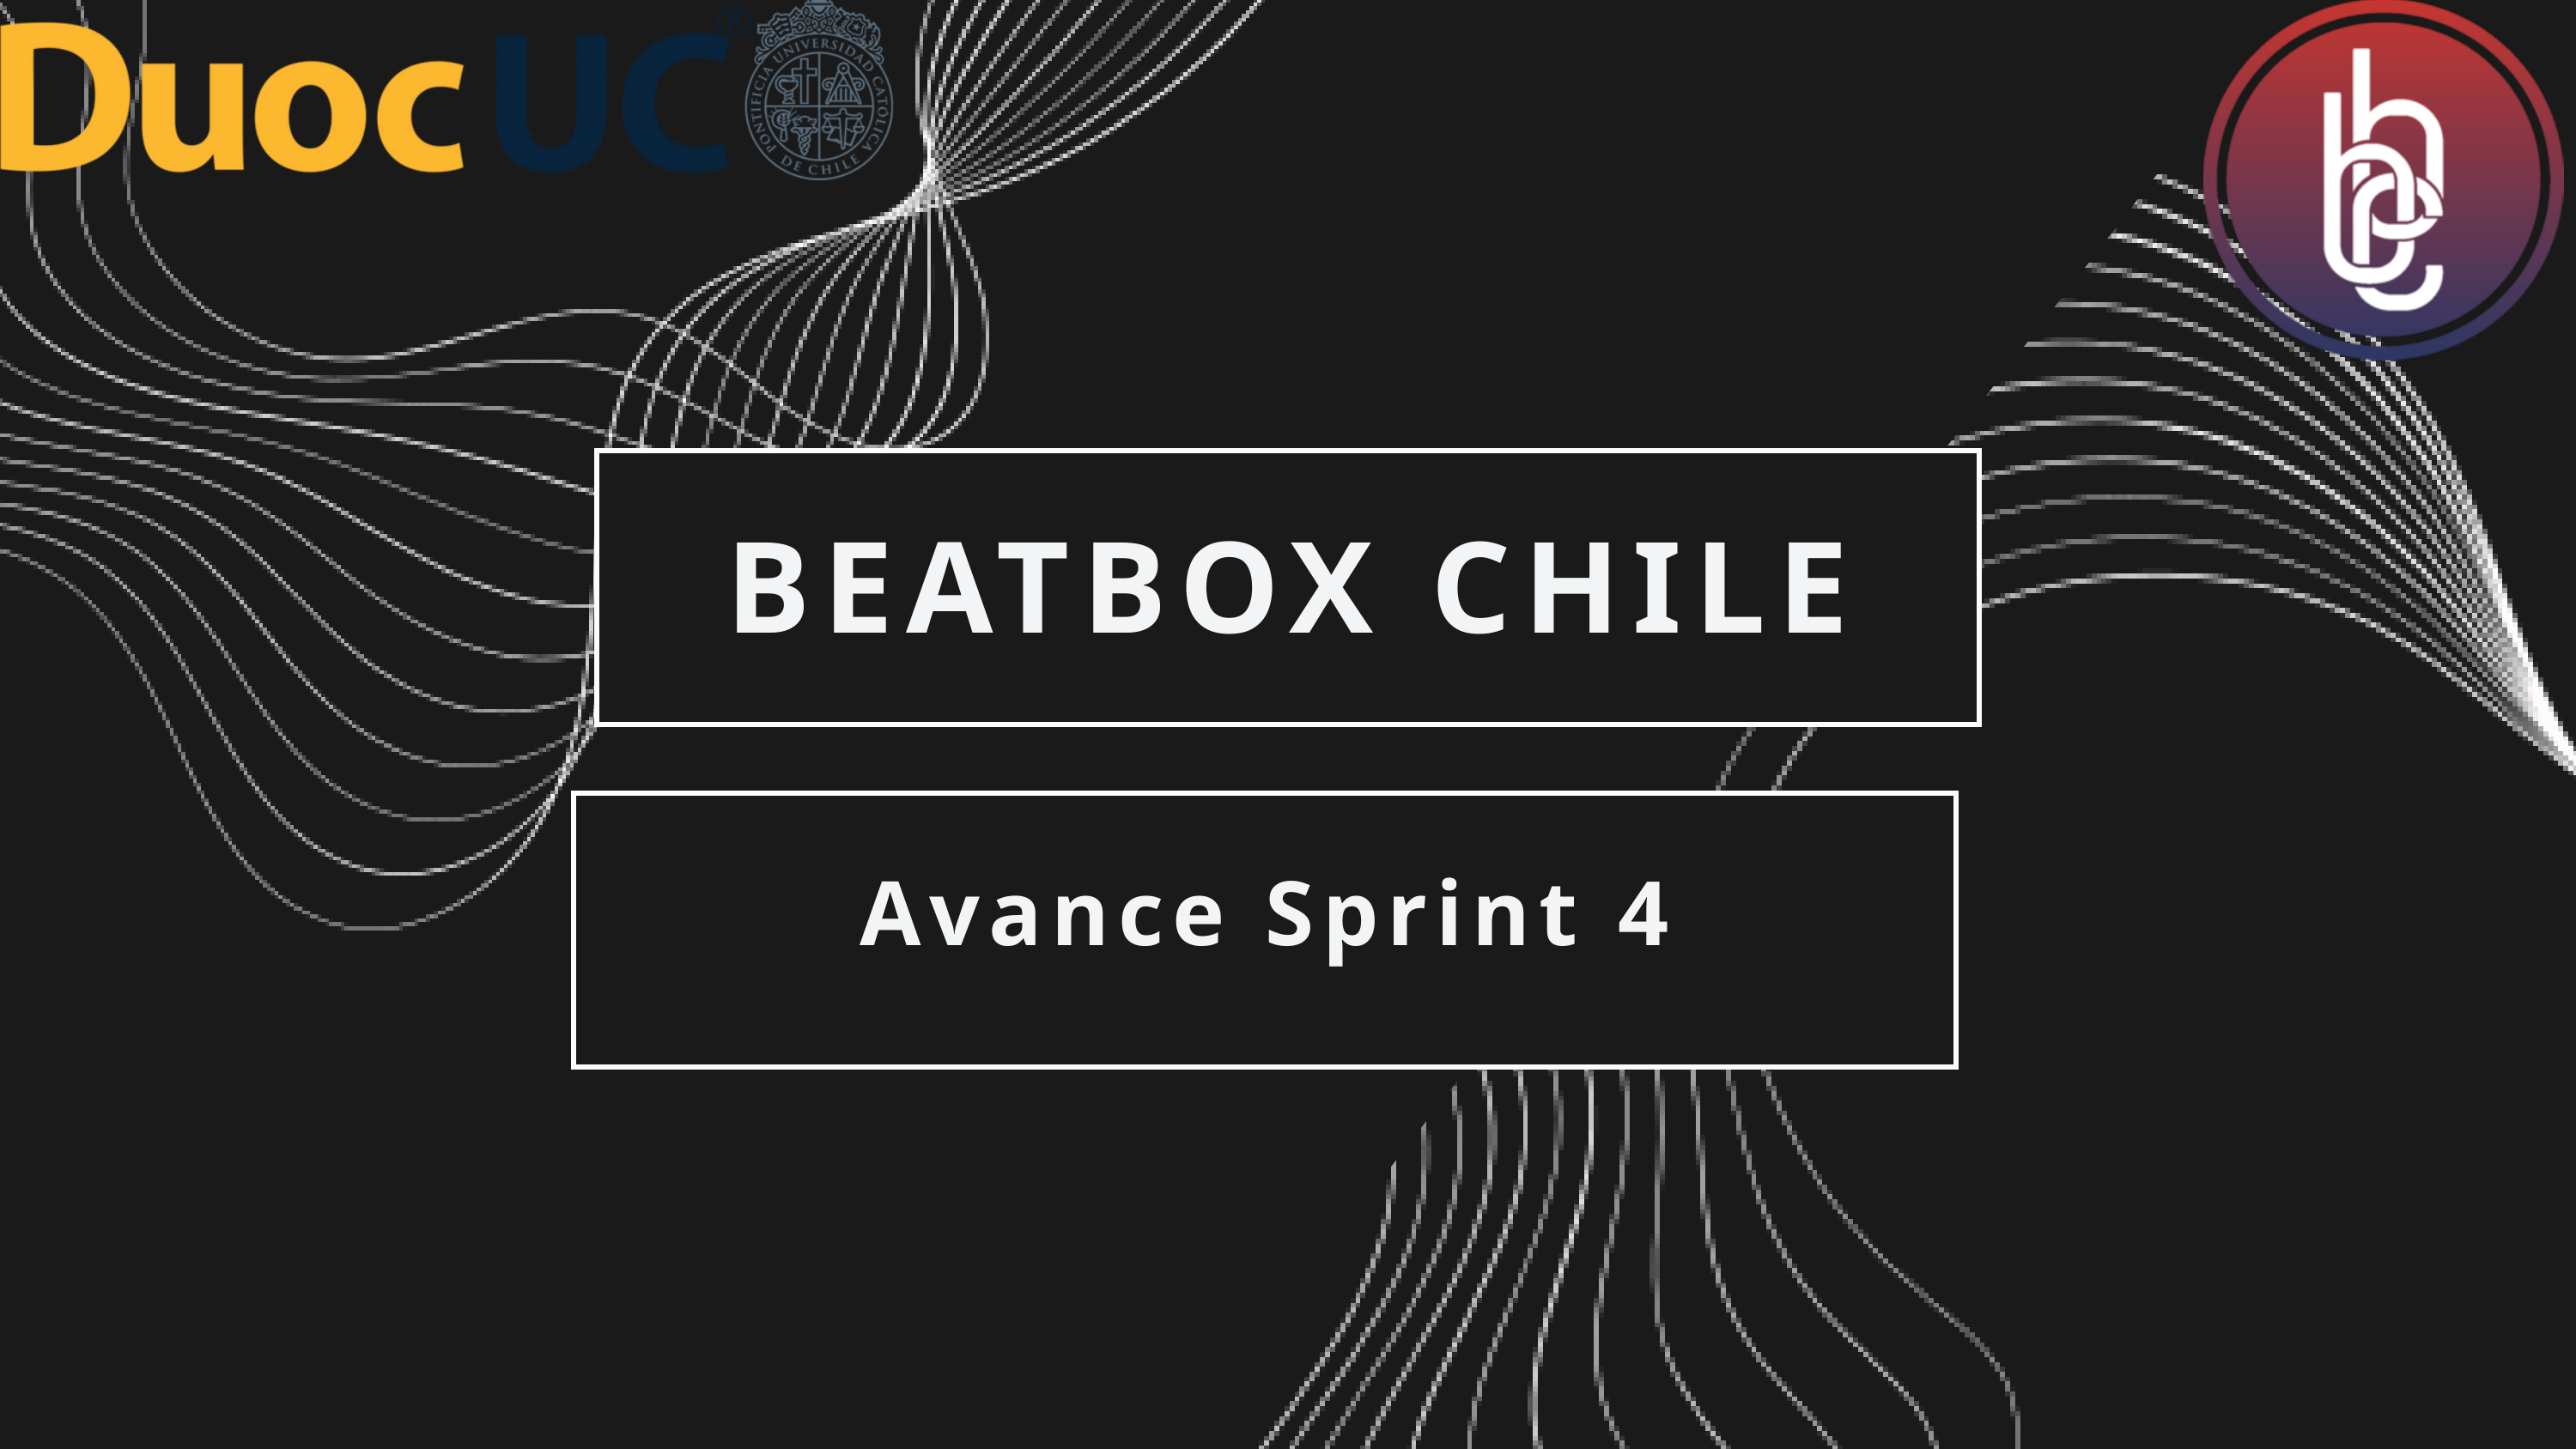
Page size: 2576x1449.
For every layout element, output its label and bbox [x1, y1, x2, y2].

text_box [573, 792, 1957, 1067]
text_box [0, 0, 894, 180]
text_box [2202, 0, 2564, 361]
text_box [0, 0, 1386, 931]
text_box [596, 450, 1980, 724]
text_box [1173, 115, 2576, 1449]
